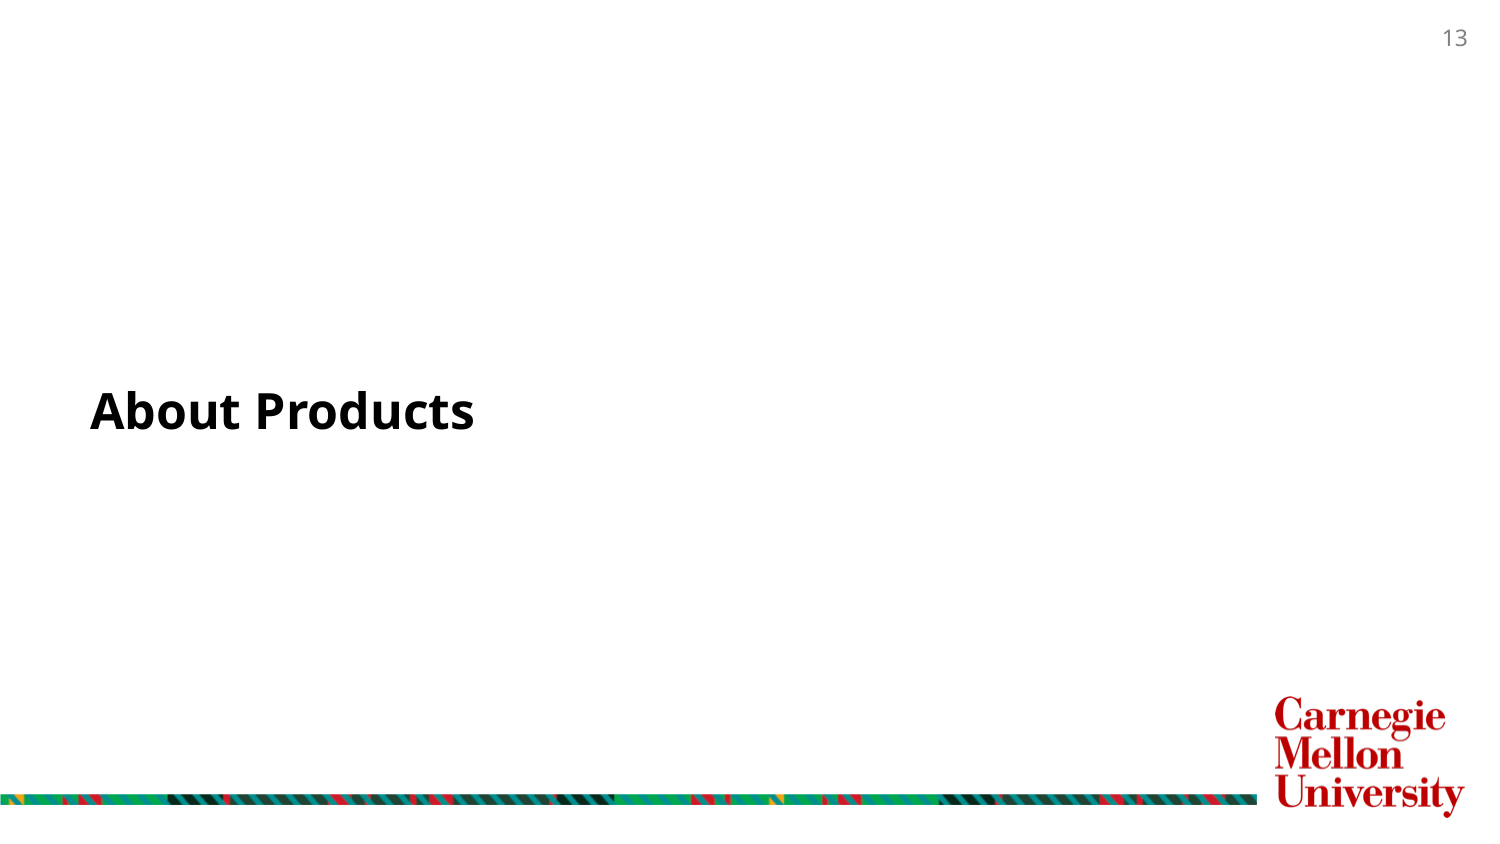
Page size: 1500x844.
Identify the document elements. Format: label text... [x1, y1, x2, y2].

picture [1, 795, 1256, 805]
picture [1275, 696, 1465, 818]
title About Products [75, 371, 1425, 472]
